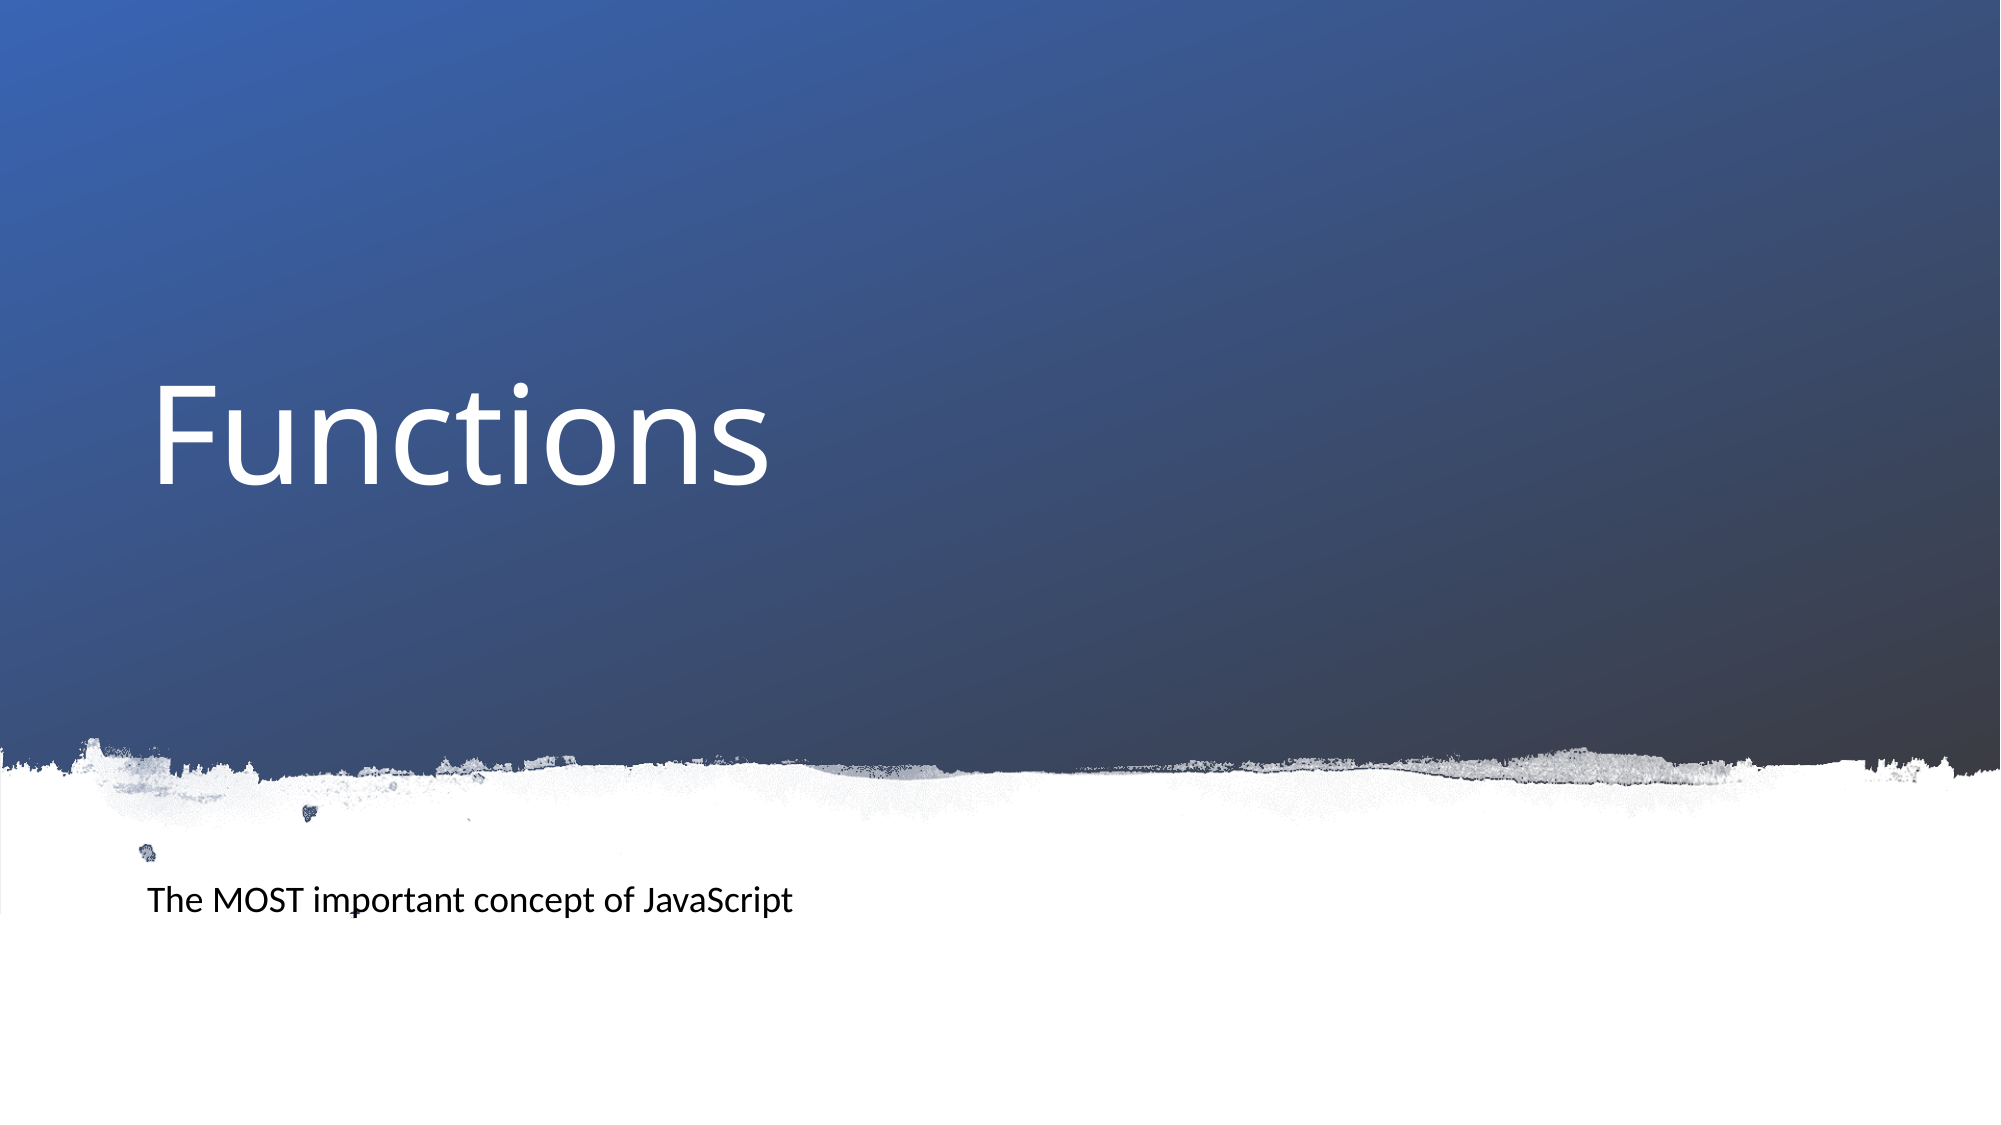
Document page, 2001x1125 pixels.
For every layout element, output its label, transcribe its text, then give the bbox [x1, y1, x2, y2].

text_box [0, 0, 2000, 624]
picture [0, 624, 2000, 1125]
title Functions [131, 195, 1776, 624]
